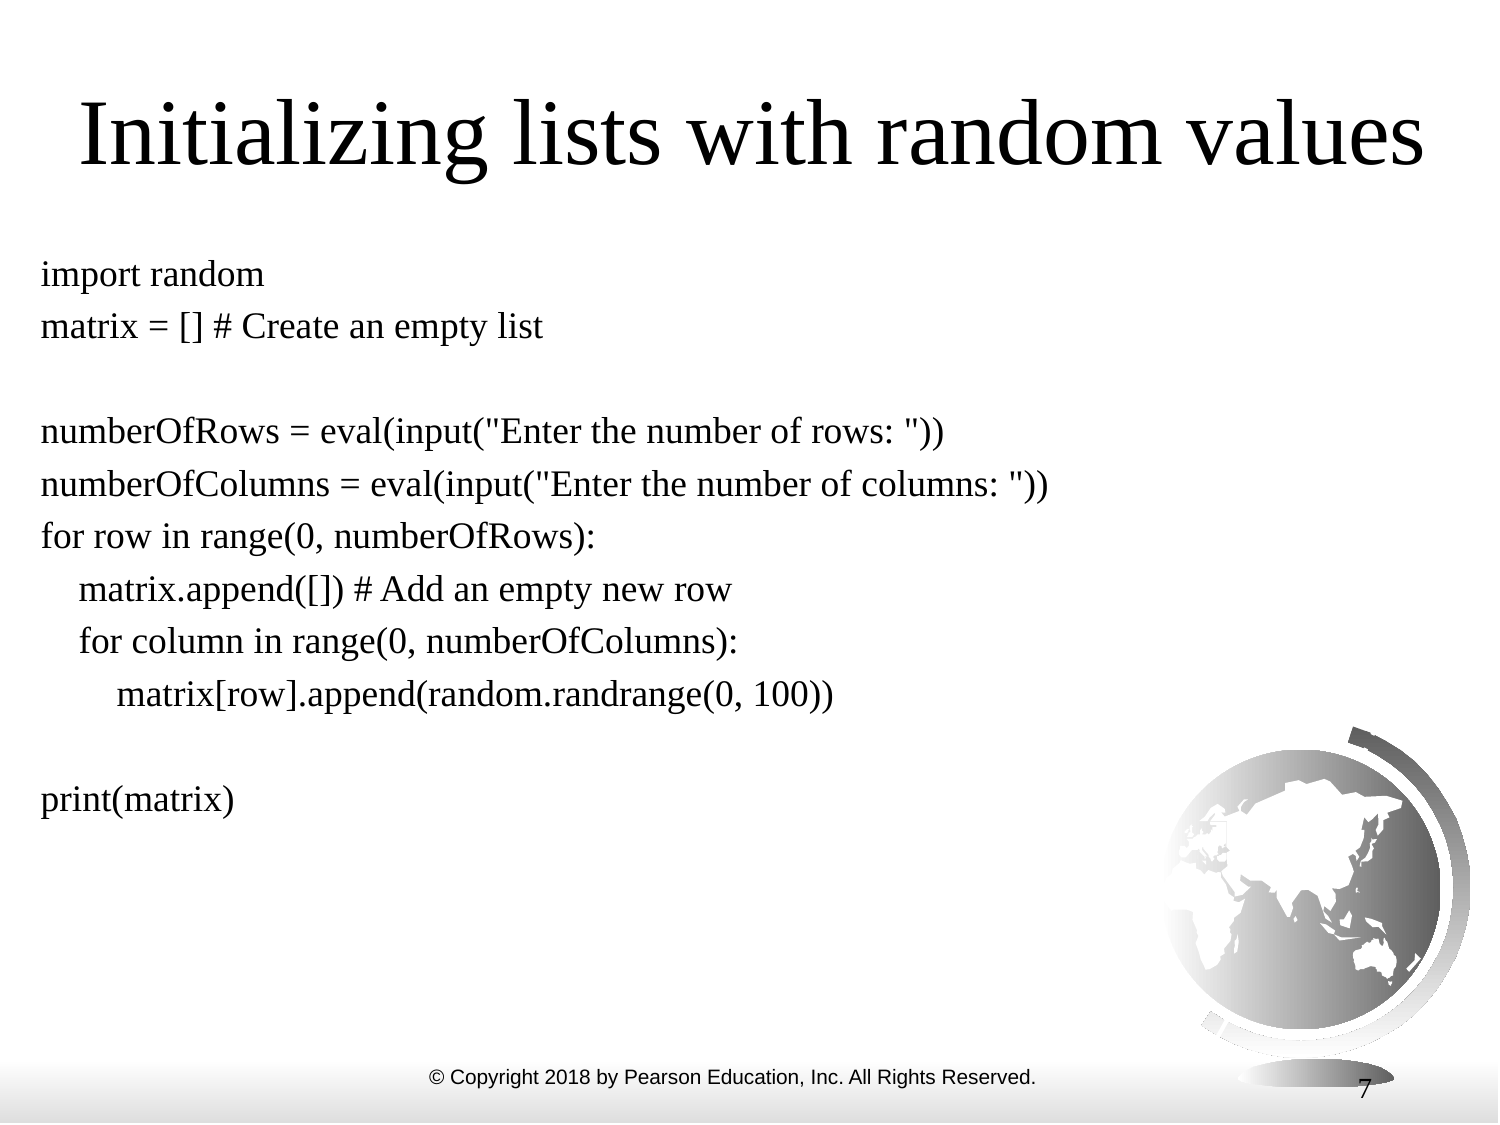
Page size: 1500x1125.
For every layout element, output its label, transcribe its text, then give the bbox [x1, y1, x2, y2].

title Initializing lists with random values [50, 62, 1456, 191]
slide_number 7 [1074, 1049, 1388, 1125]
list import random matrix = [] # Create an empty list numberOfRows = eval(input("Enter the number of rows: ")) numberOfColumns = eval(input("Enter the number of columns: ")) for row in range(0, numberOfRows): matrix.append([]) # Add an empty new row for column in range(0, numberOfColumns): matrix[row].append(random.randrange(0, 100)) print(matrix) [25, 241, 1469, 991]
